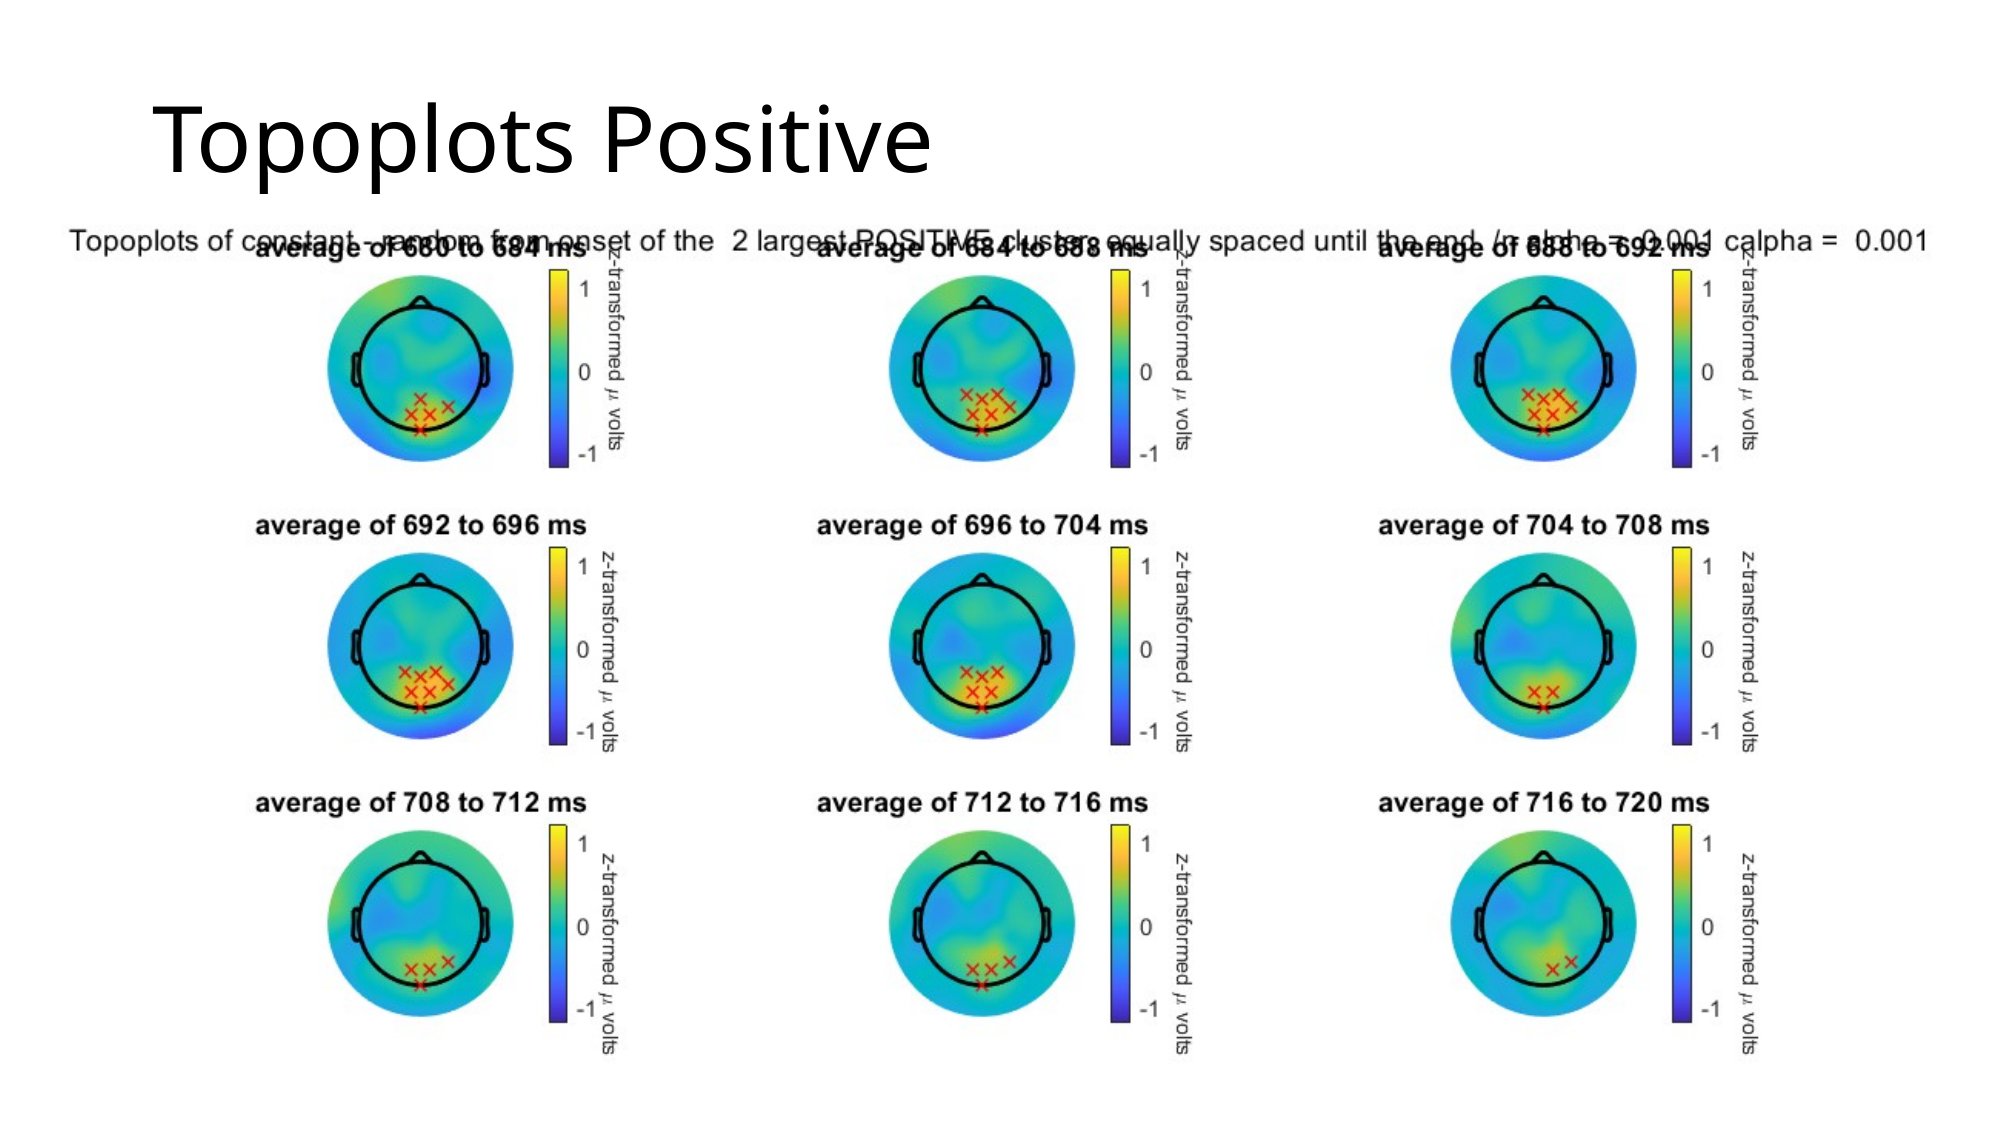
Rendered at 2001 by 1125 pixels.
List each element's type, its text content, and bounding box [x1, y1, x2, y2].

title Topoplots Positive [137, 34, 1863, 200]
text_box [0, 200, 2000, 1125]
